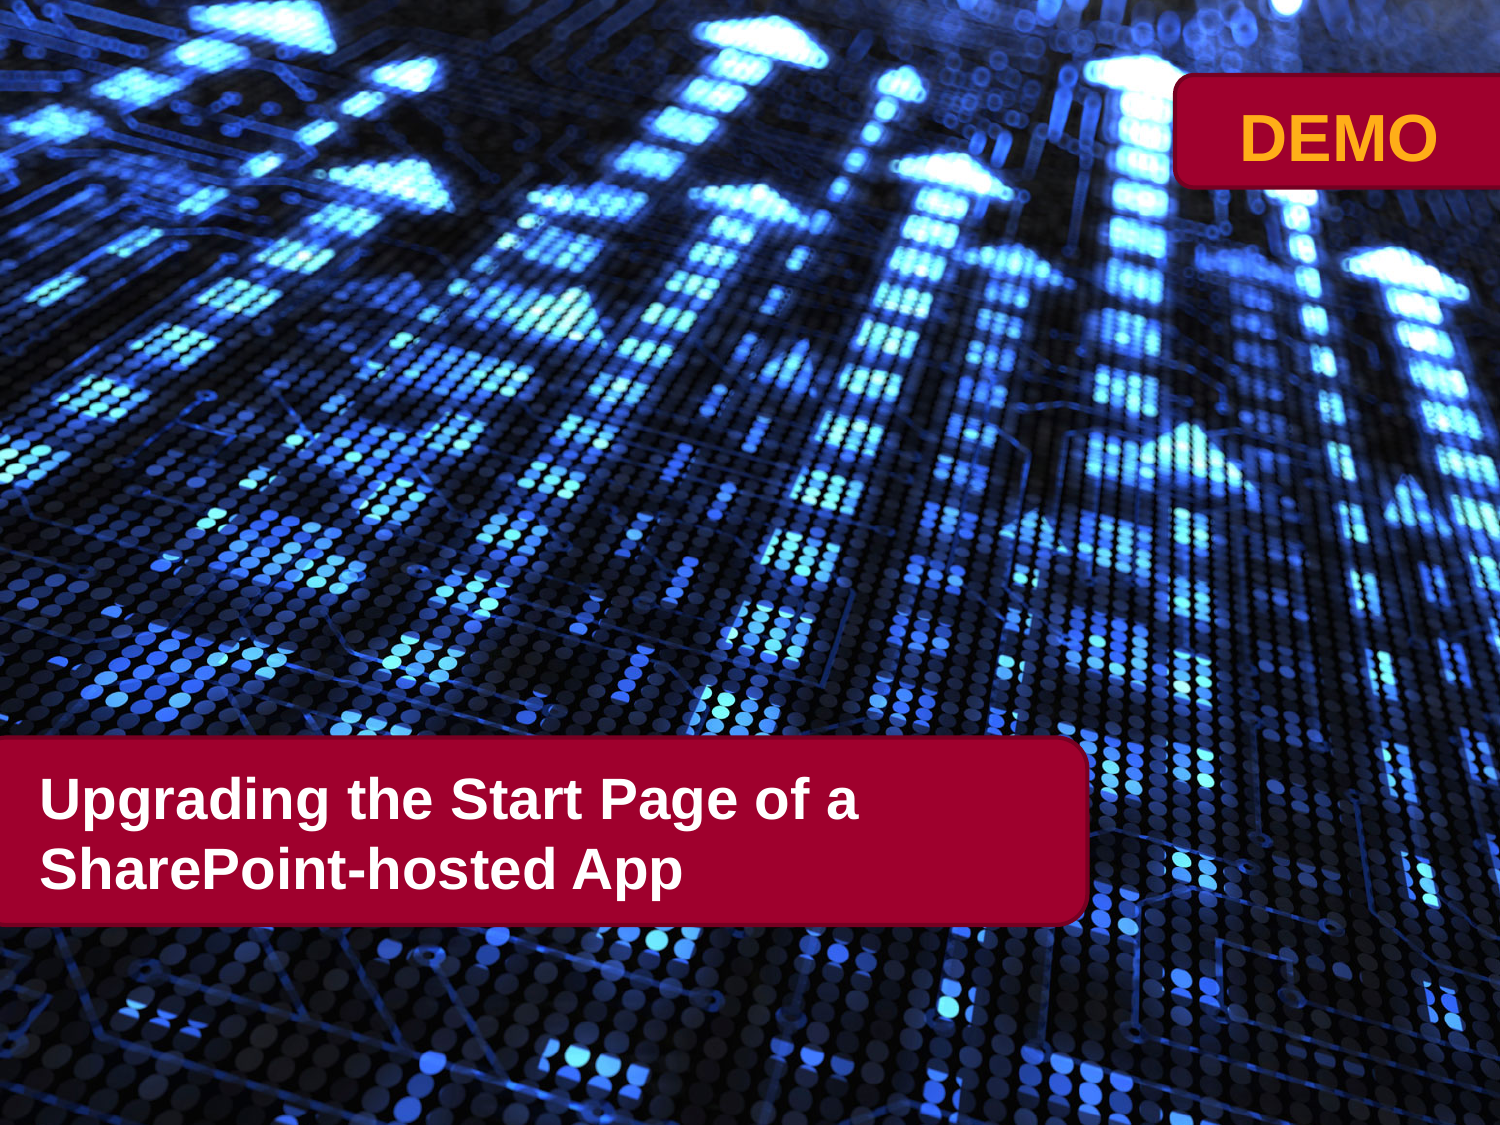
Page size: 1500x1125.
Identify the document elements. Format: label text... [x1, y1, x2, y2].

picture [0, 0, 1500, 1125]
title Upgrading the Start Page of a SharePoint-hosted App [24, 750, 1063, 913]
